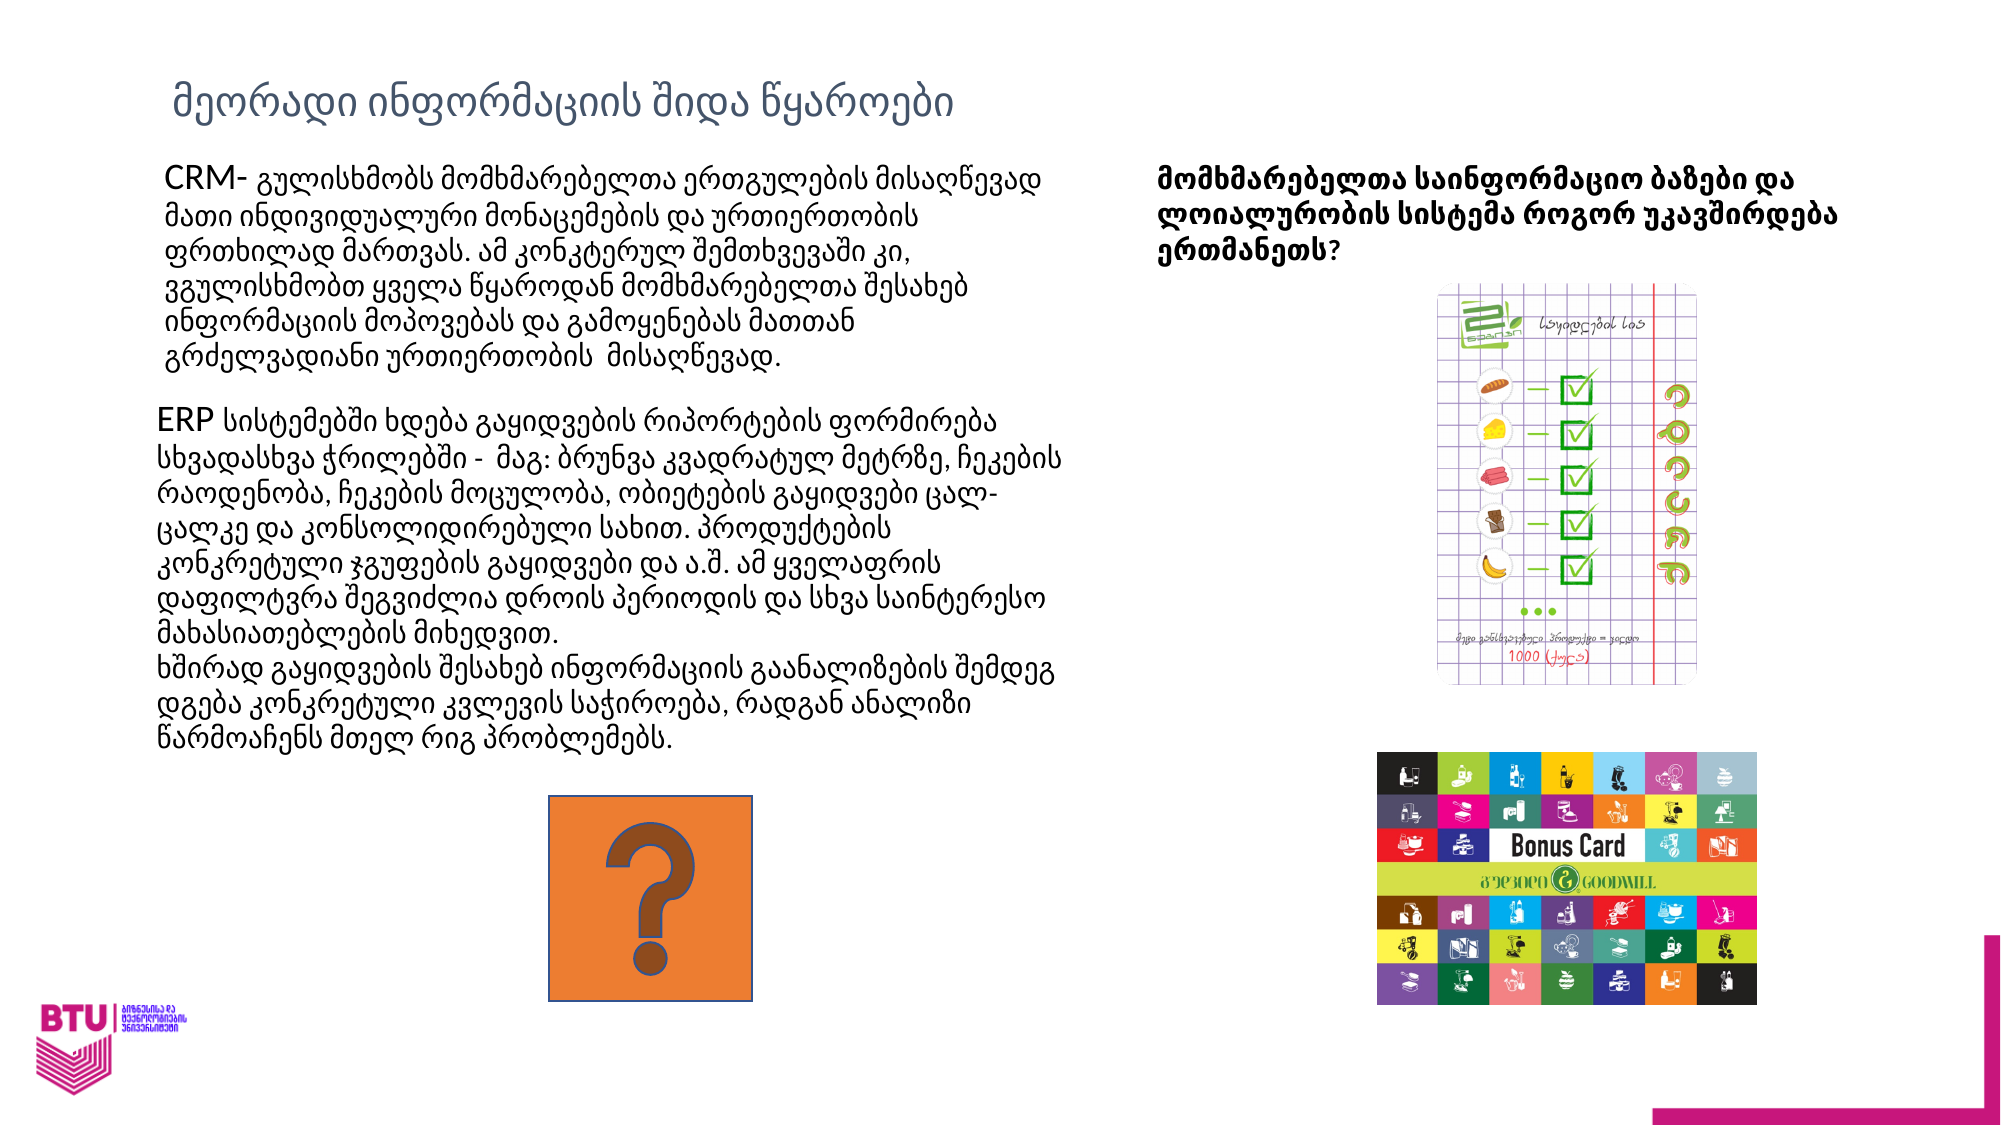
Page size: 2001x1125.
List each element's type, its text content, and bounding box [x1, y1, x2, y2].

text_box მომხმარებელთა საინფორმაციო ბაზები და ლოიალურობის სისტემა როგორ უკავშირდება ერთმანეთს? [1142, 153, 1970, 274]
text_box მეორადი ინფორმაციის შიდა წყაროები [157, 67, 1591, 133]
text_box [548, 795, 753, 1002]
picture [0, 0, 2001, 1125]
text_box [114, 60, 1693, 216]
text_box ERP სისტემებში ხდება გაყიდვების რიპორტების ფორმირება სხვადასხვა ჭრილებში - მაგ: ბრუნვა კვადრატულ მეტრზე, ჩეკების რაოდენობა, ჩეკების მოცულობა, ობიეტების გაყიდვები ცალ-ცალკე და კონსოლიდირებული სახით. პროდუქტების კონკრეტული ჯგუფების გაყიდვები და ა.შ. ამ ყველაფრის დაფილტვრა შეგვიძლია დროის პერიოდის და სხვა საინტერესო მახასიათებლების მიხედვით. ხშირად გაყიდვების შესახებ ინფორმაციის გაანალიზების შემდეგ დგება კონკრეტული კვლევის საჭიროება, რადგან ანალიზი წარმოაჩენს მთელ რიგ პრობლემებს. [141, 386, 1094, 832]
text_box CRM- გულისხმობს მომხმარებელთა ერთგულების მისაღწევად მათი ინდივიდუალური მონაცემების და ურთიერთობის ფრთხილად მართვას. ამ კონკტერულ შემთხვევაში კი, ვგულისხმობთ ყველა წყაროდან მომხმარებელთა შესახებ ინფორმაციის მოპოვებას და გამოყენებას მათთან გრძელვადიანი ურთიერთობის მისაღწევად. [149, 145, 1087, 380]
